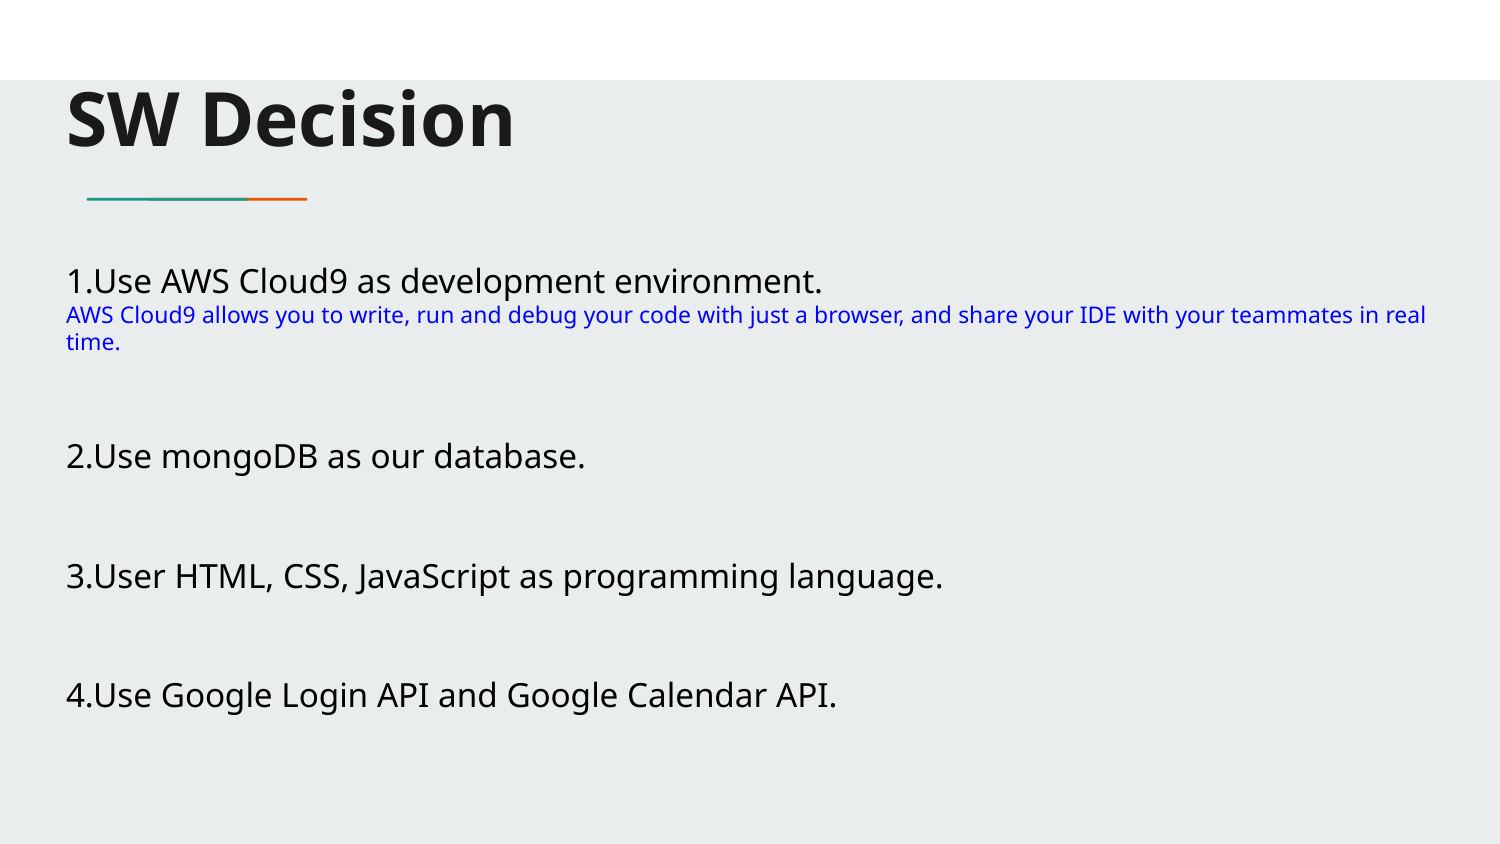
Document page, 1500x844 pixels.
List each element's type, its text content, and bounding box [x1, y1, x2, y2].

title SW Decision [51, 56, 1449, 200]
subtitle 1.Use AWS Cloud9 as development environment. AWS Cloud9 allows you to write, run and debug your code with just a browser, and share your IDE with your teammates in real time. 2.Use mongoDB as our database. 3.User HTML, CSS, JavaScript as programming language. 4.Use Google Login API and Google Calendar API. [51, 245, 1449, 743]
